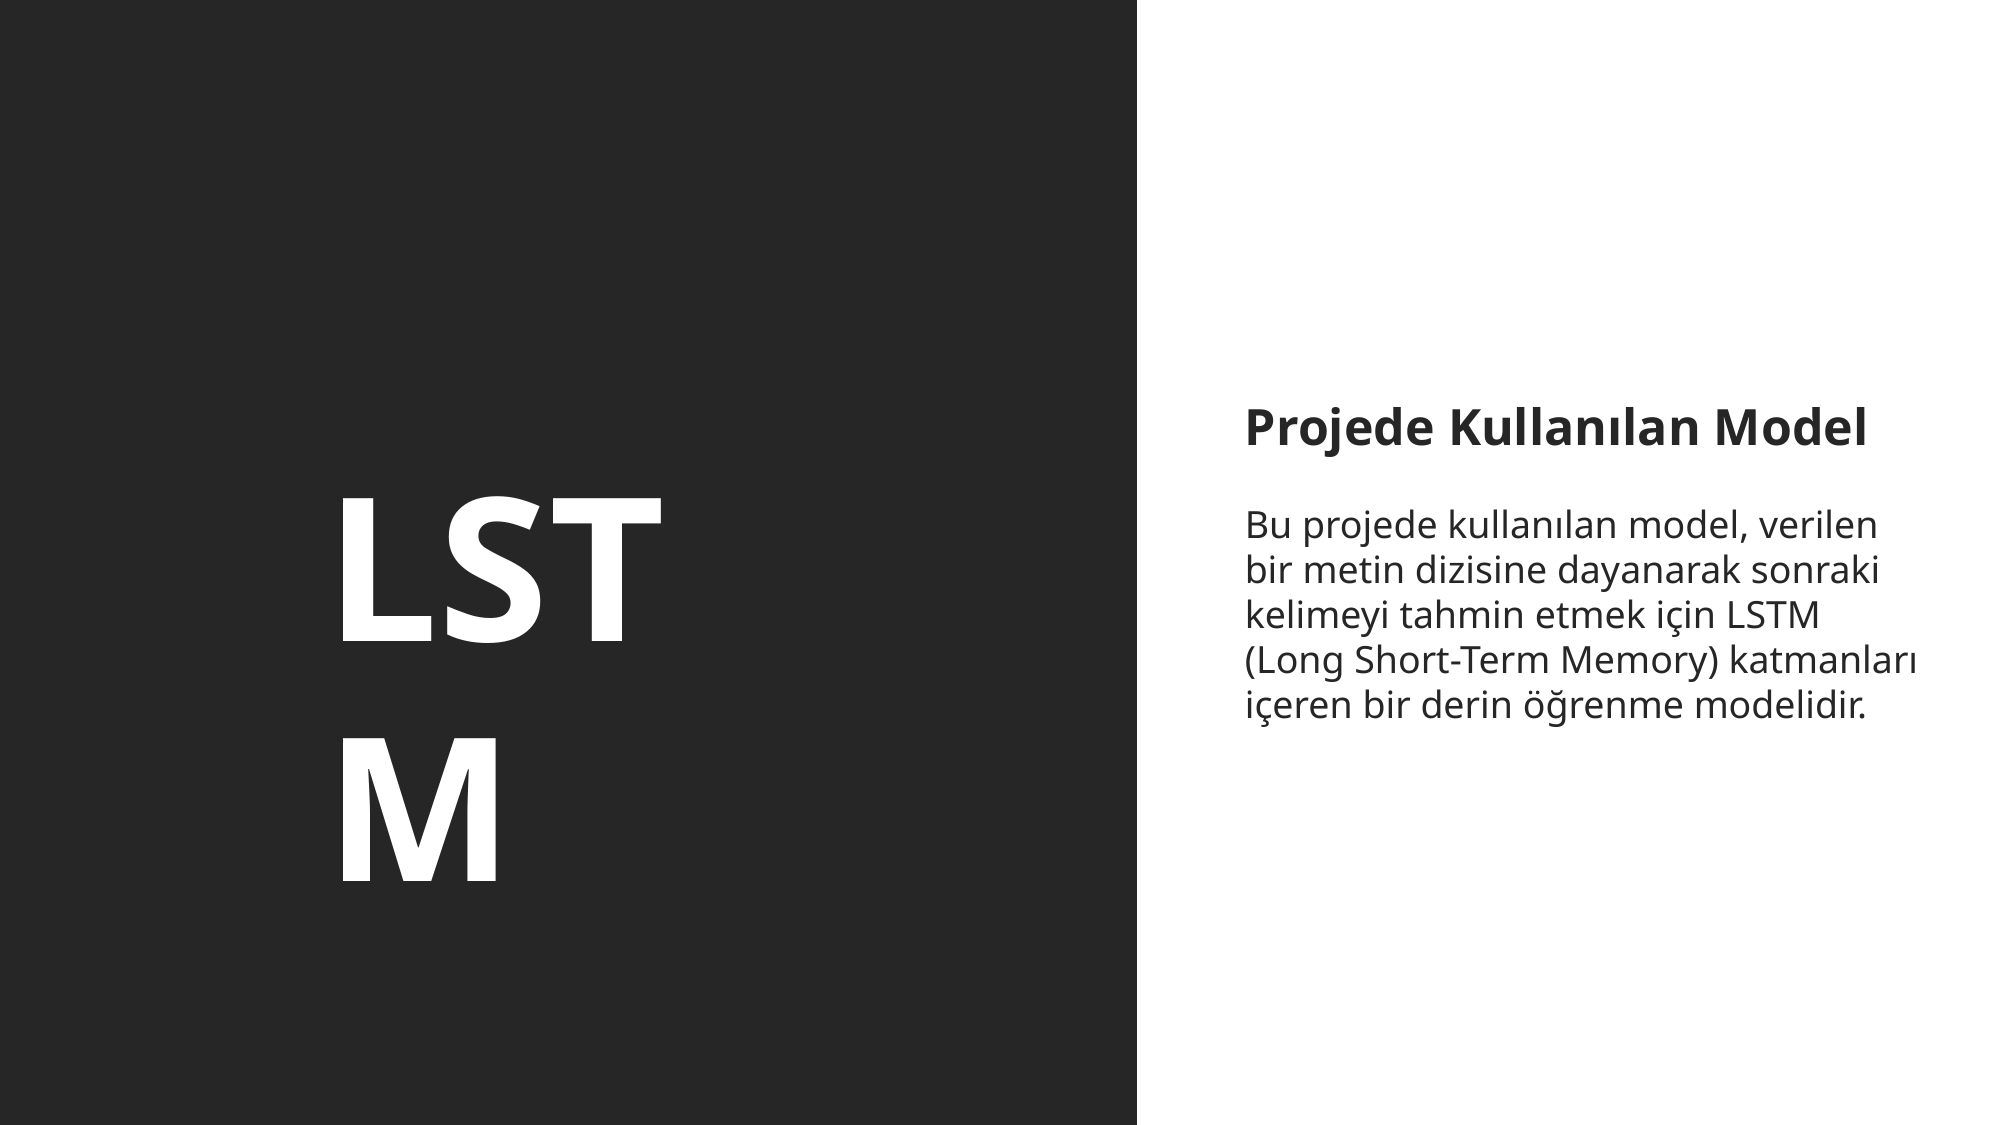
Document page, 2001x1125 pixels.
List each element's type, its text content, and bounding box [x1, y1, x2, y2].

text_box LSTM [310, 433, 826, 929]
text_box [0, 0, 1138, 1125]
text_box Projede Kullanılan Model Bu projede kullanılan model, verilen bir metin dizisine dayanarak sonraki kelimeyi tahmin etmek için LSTM (Long Short-Term Memory) katmanları içeren bir derin öğrenme modelidir. [1229, 388, 1941, 733]
